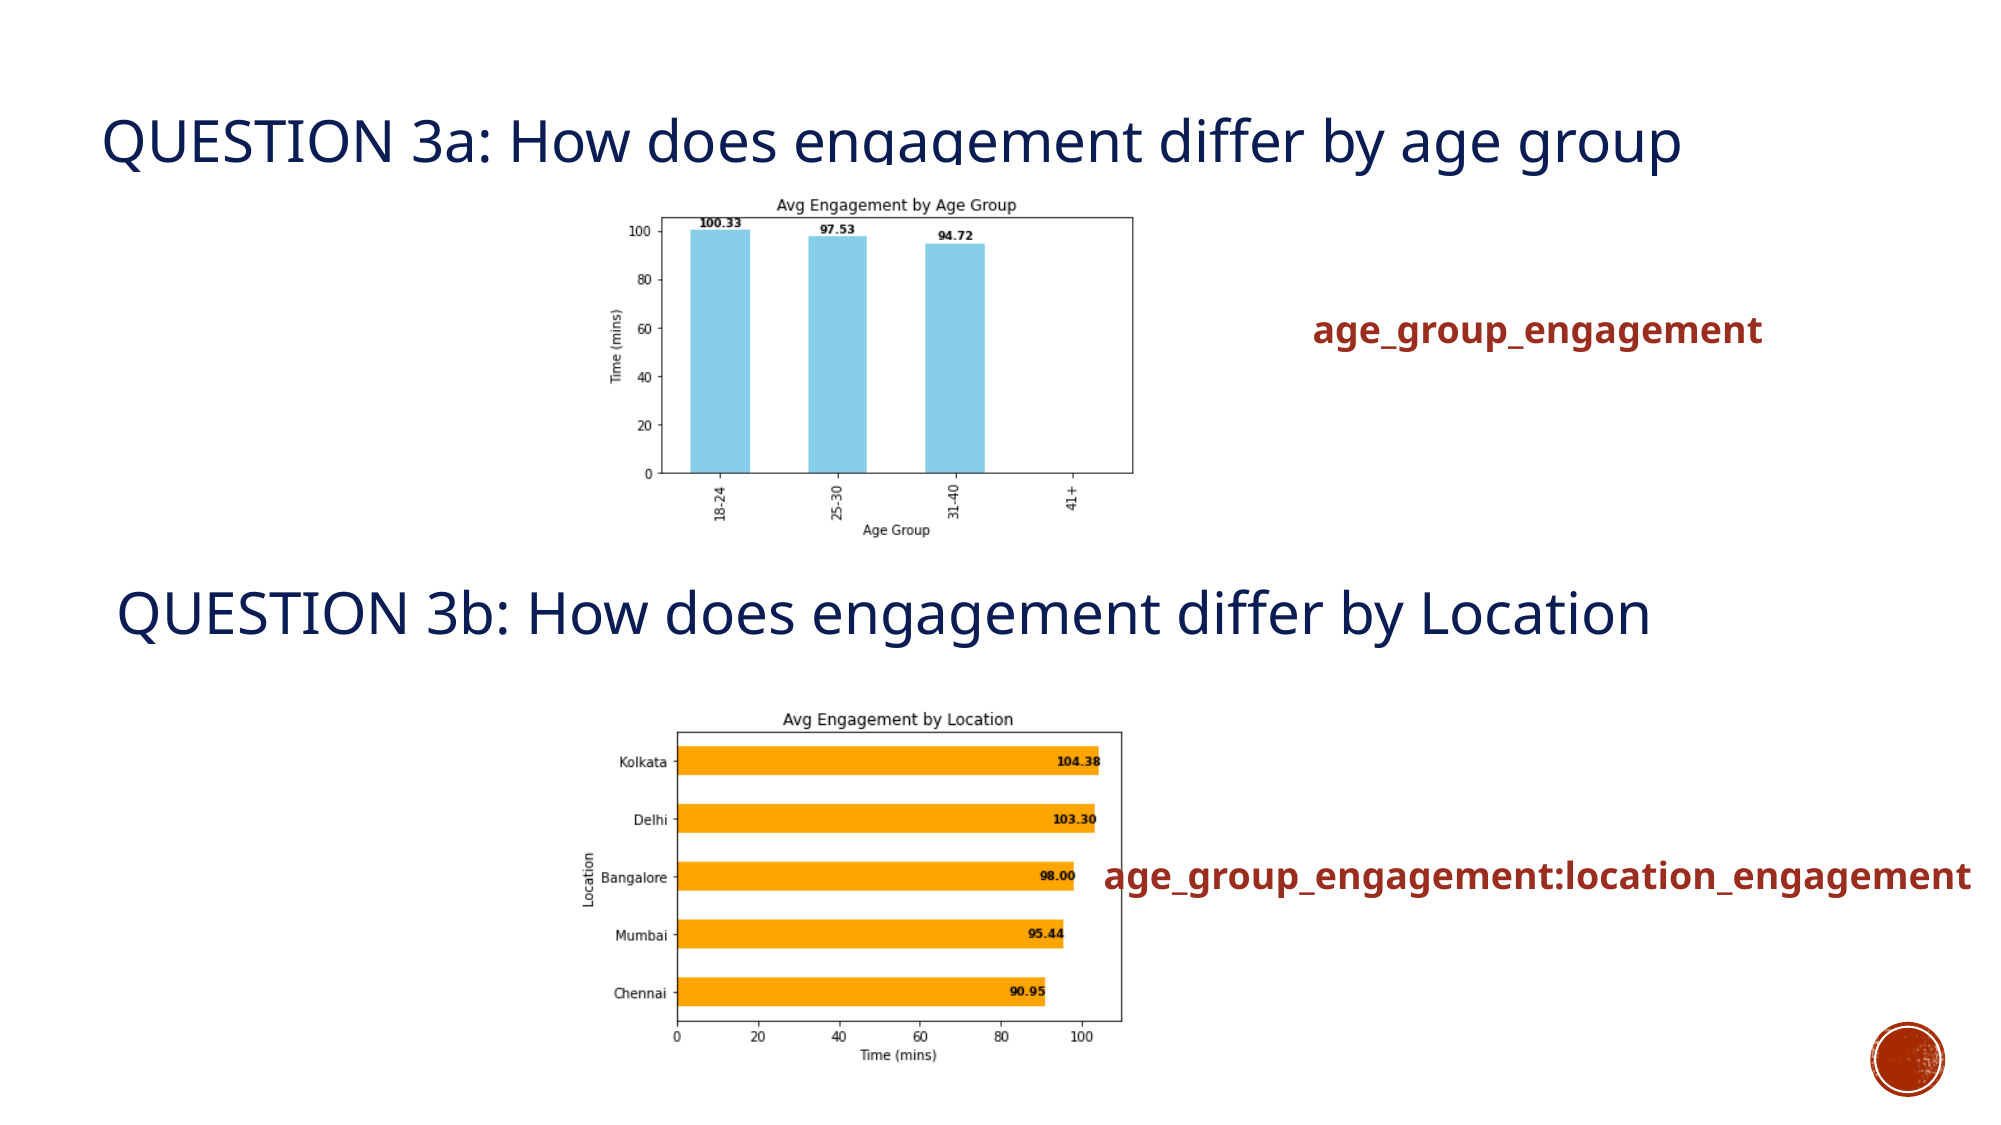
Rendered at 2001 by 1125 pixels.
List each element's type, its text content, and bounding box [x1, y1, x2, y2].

text_box age_group_engagement:location_engagement [1205, 844, 2000, 905]
picture [529, 678, 1205, 1097]
text_box QUESTION 3b: How does engagement differ by Location [101, 576, 1952, 818]
picture [537, 165, 1197, 577]
text_box age_group_engagement [1198, 298, 2000, 359]
text_box QUESTION 3a: How does engagement differ by age group [101, 104, 1952, 346]
